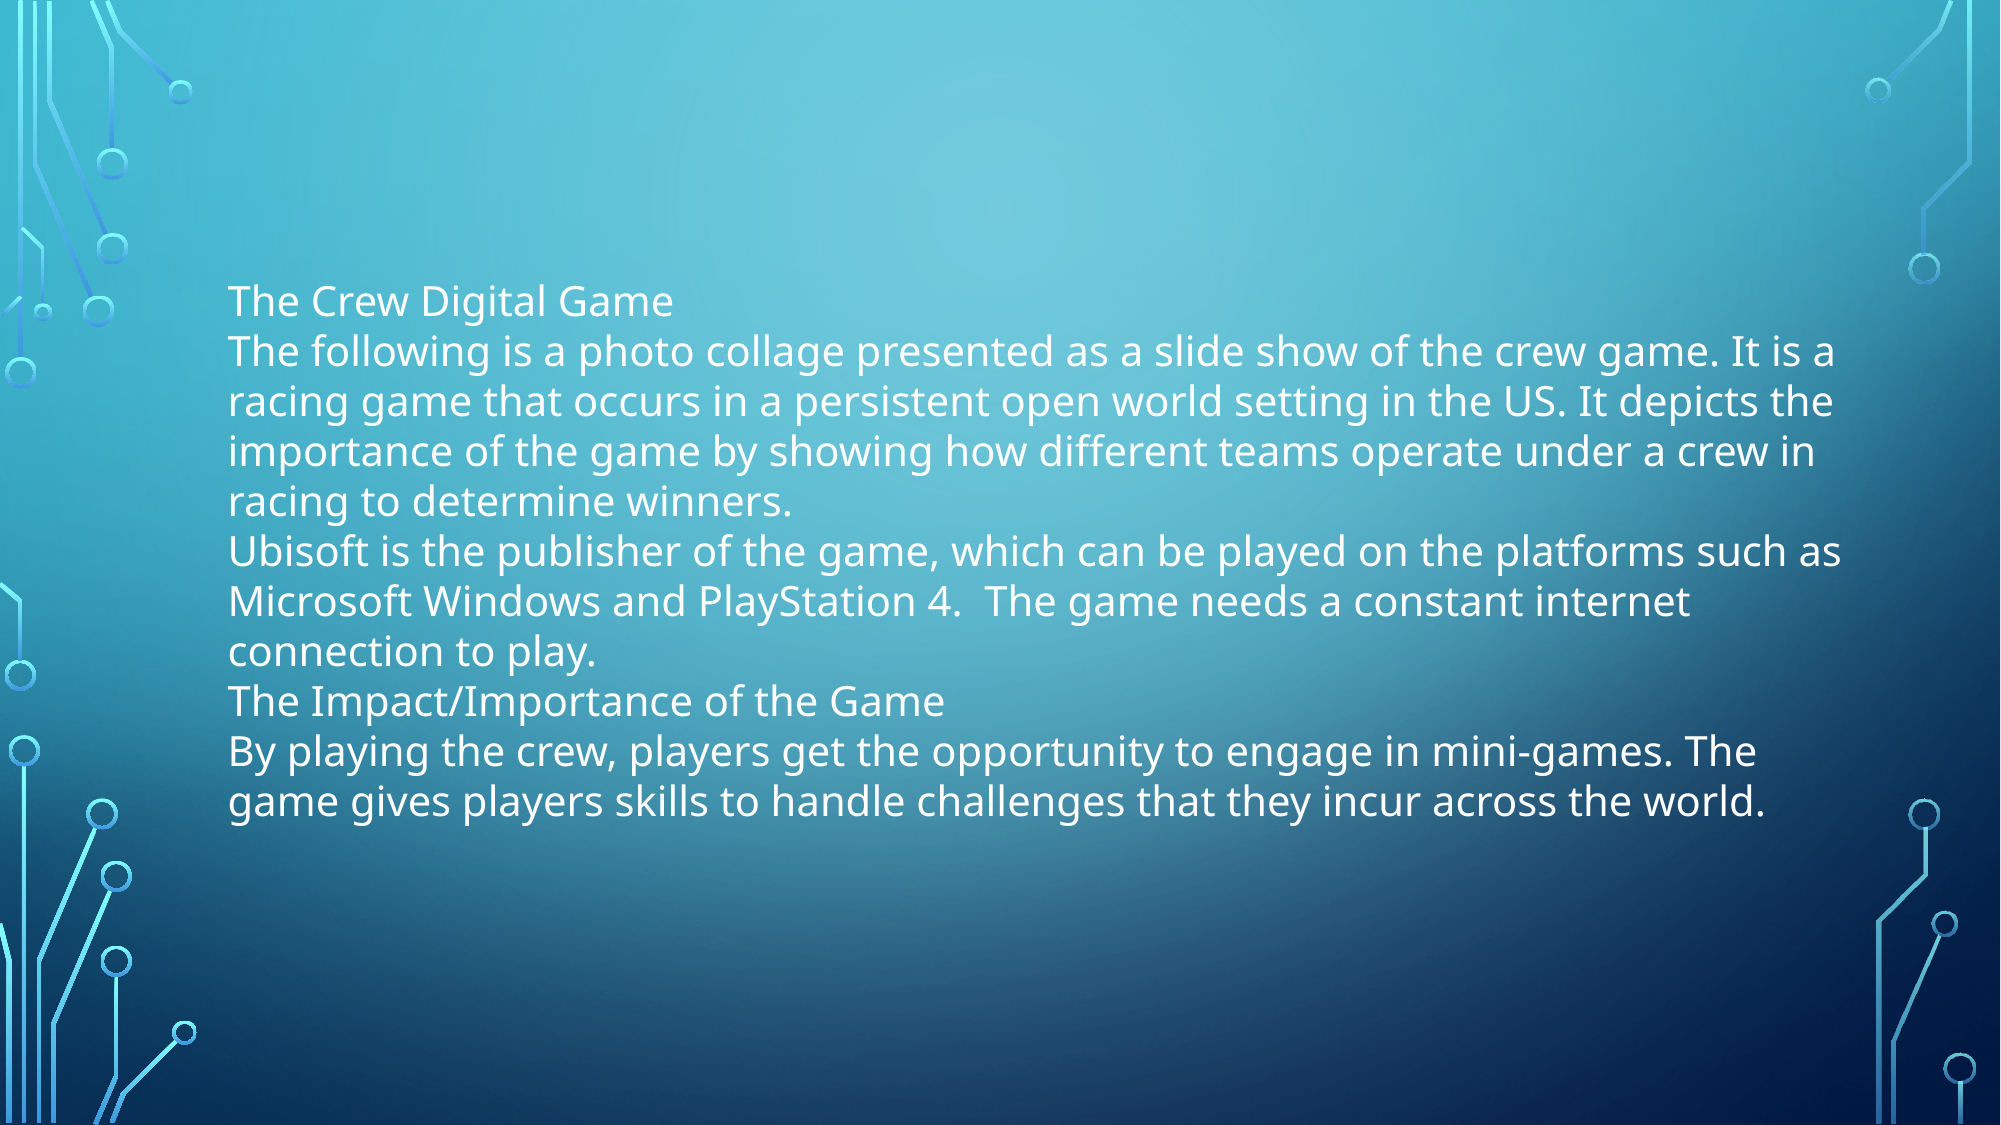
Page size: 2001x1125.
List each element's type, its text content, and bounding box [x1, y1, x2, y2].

text_box The Crew Digital Game The following is a photo collage presented as a slide show of the crew game. It is a racing game that occurs in a persistent open world setting in the US. It depicts the importance of the game by showing how different teams operate under a crew in racing to determine winners. Ubisoft is the publisher of the game, which can be played on the platforms such as Microsoft Windows and PlayStation 4. The game needs a constant internet connection to play. The Impact/Importance of the Game By playing the crew, players get the opportunity to engage in mini-games. The game gives players skills to handle challenges that they incur across the world. [212, 266, 1880, 882]
